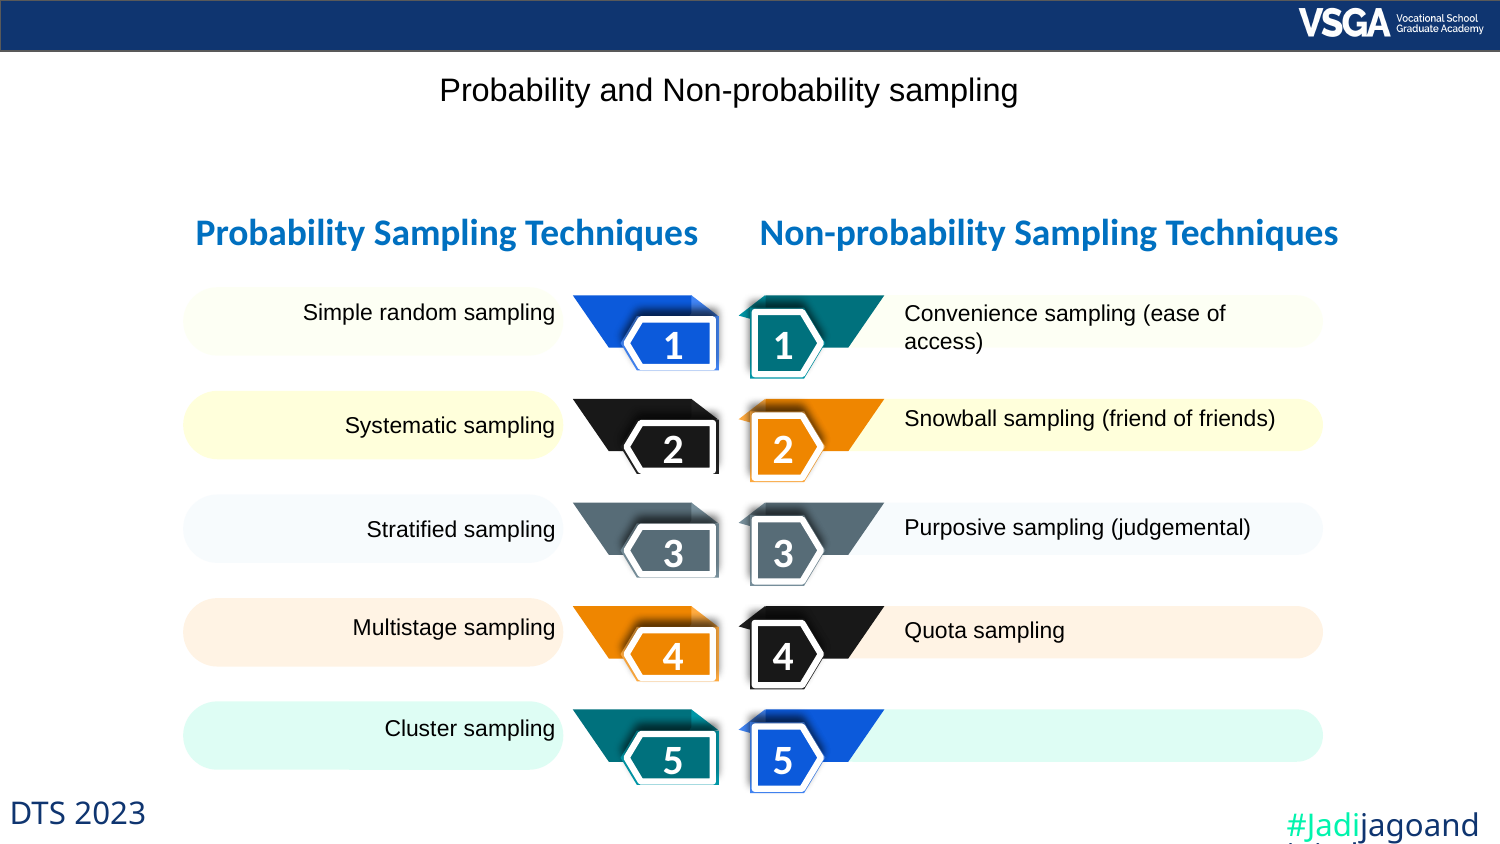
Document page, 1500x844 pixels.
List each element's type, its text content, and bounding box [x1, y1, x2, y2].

subtitle #Jadijagoandigital [1271, 797, 1500, 830]
text_box [0, 0, 1279, 52]
subtitle DTS 2023 [0, 785, 608, 818]
text_box Probability and Non-probability sampling [91, 54, 1368, 124]
text_box Probability Sampling Techniques [180, 200, 718, 261]
picture [1284, 0, 1499, 79]
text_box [124, 289, 1324, 785]
text_box Non-probability Sampling Techniques [744, 200, 1359, 261]
